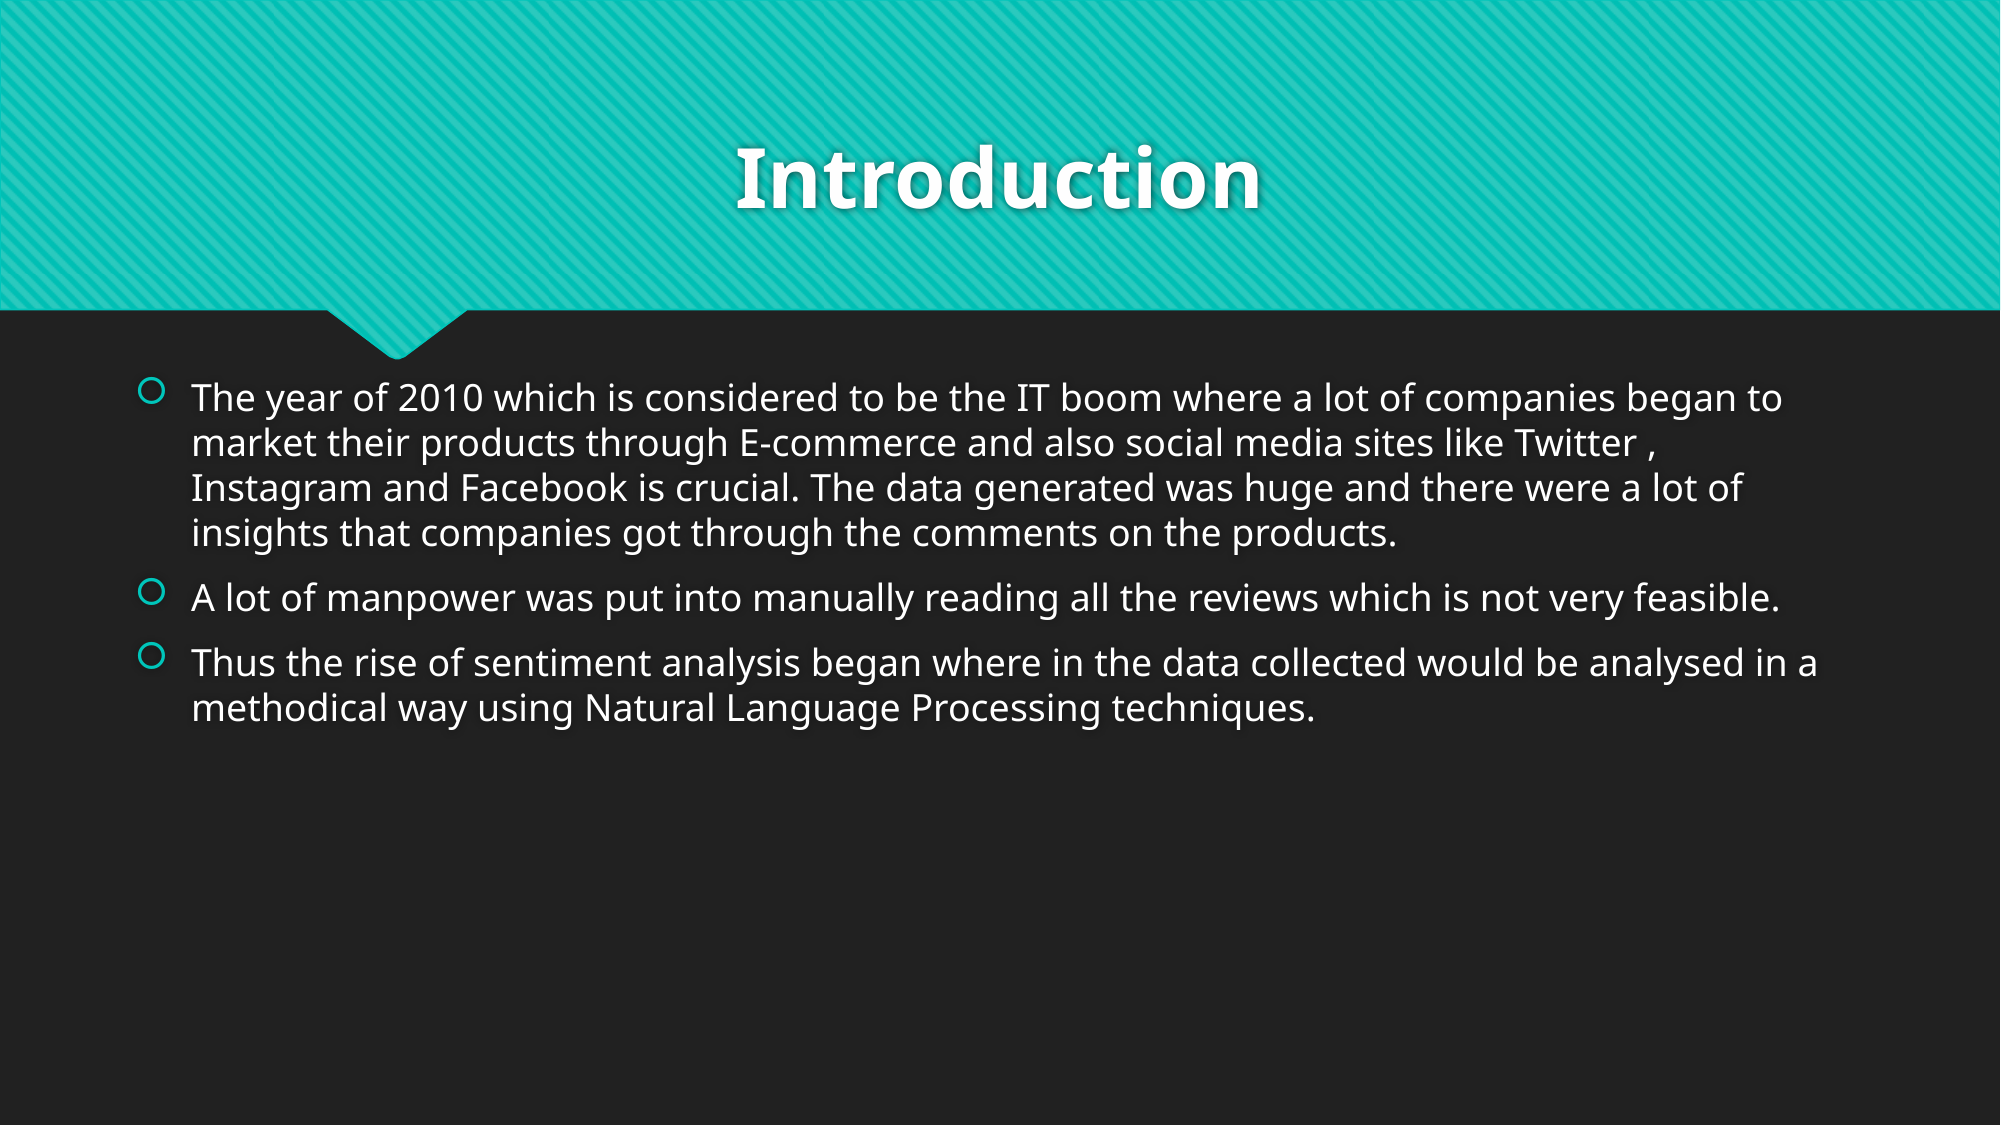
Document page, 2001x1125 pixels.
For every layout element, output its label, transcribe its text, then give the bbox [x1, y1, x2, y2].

list The year of 2010 which is considered to be the IT boom where a lot of companies began to market their products through E-commerce and also social media sites like Twitter , Instagram and Facebook is crucial. The data generated was huge and there were a lot of insights that companies got through the comments on the products. A lot of manpower was put into manually reading all the reviews which is not very feasible. Thus the rise of sentiment analysis began where in the data collected would be analysed in a methodical way using Natural Language Processing techniques. [119, 254, 1852, 848]
title Introduction [132, 73, 1868, 233]
